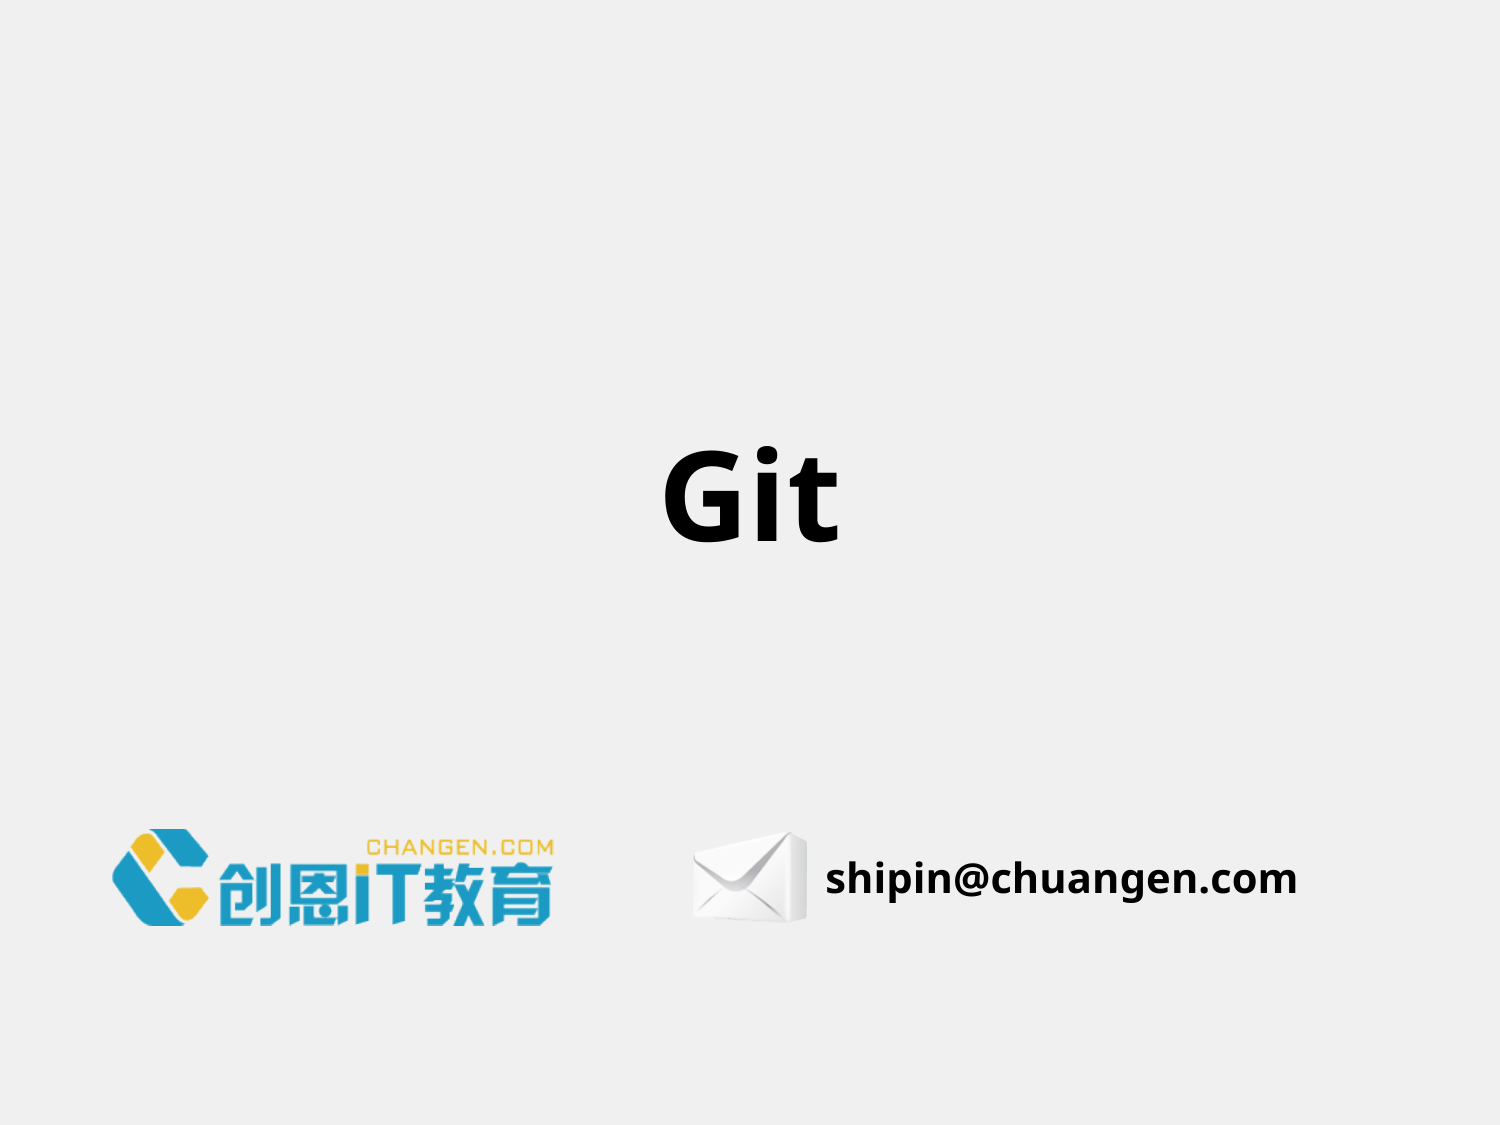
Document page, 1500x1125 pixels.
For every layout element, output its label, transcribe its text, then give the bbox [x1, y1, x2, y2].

picture [693, 831, 807, 923]
title Git [112, 184, 1388, 576]
picture [112, 829, 554, 926]
